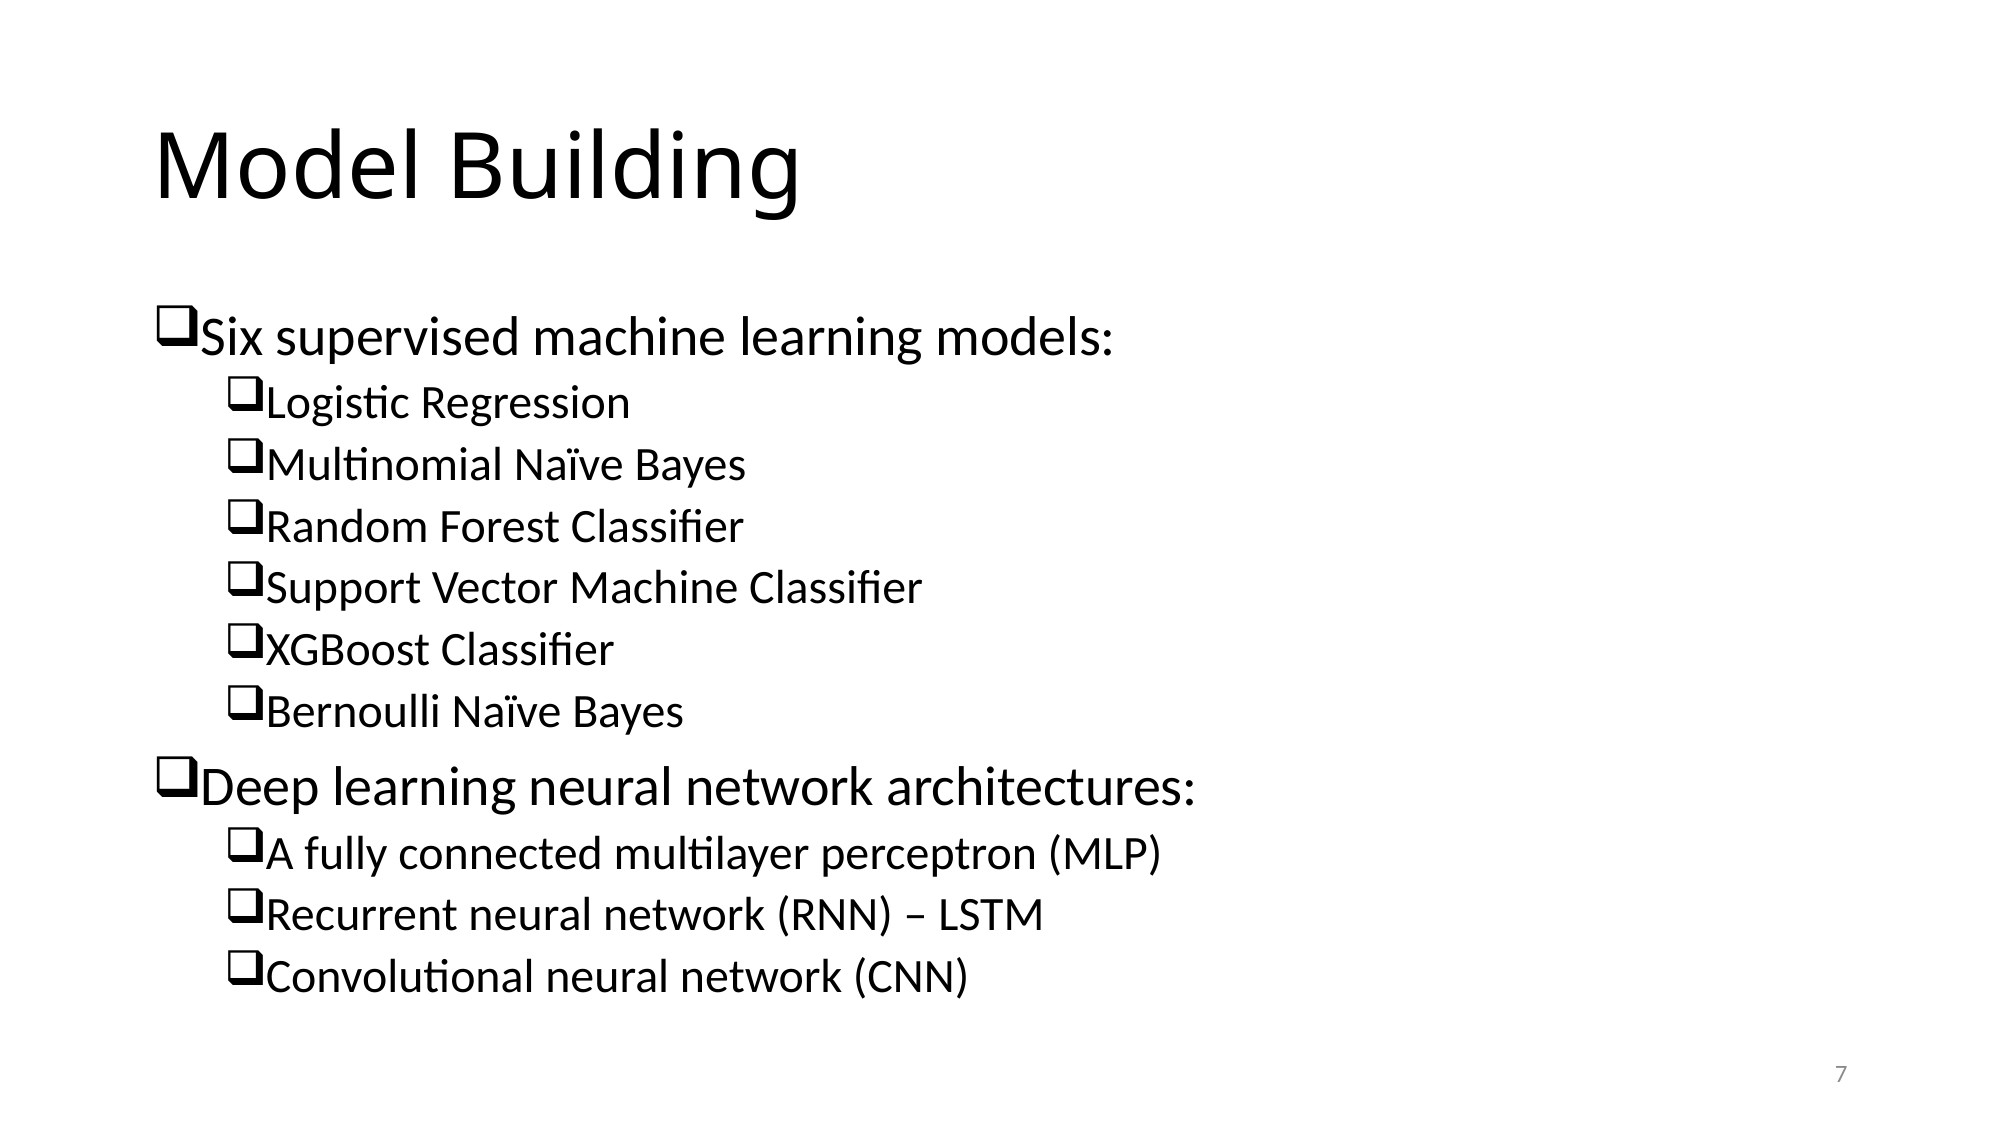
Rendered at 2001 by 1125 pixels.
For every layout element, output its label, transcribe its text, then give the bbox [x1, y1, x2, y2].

title Model Building [137, 59, 1863, 278]
list Six supervised machine learning models: Logistic Regression Multinomial Naïve Bayes Random Forest Classifier Support Vector Machine Classifier XGBoost Classifier Bernoulli Naïve Bayes Deep learning neural network architectures: A fully connected multilayer perceptron (MLP) Recurrent neural network (RNN) – LSTM Convolutional neural network (CNN) [137, 299, 1863, 1014]
slide_number 7 [1412, 1042, 1863, 1103]
